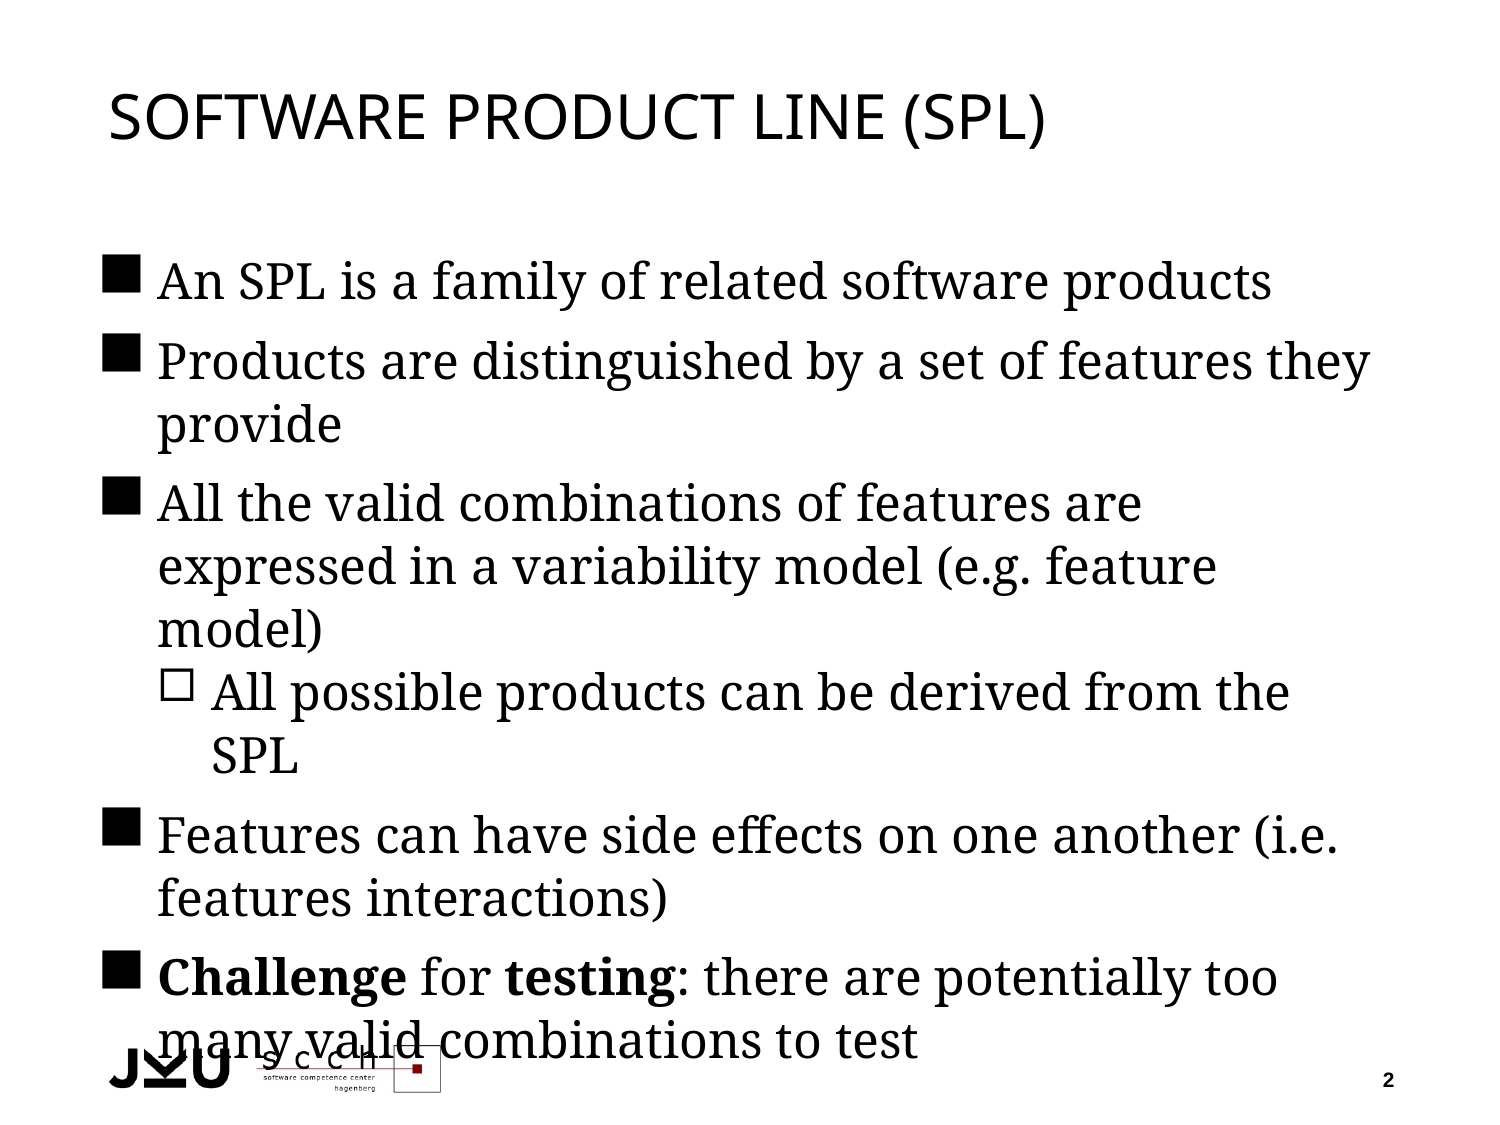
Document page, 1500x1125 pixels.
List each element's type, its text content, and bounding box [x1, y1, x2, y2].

list An SPL is a family of related software products Products are distinguished by a set of features they provide All the valid combinations of features are expressed in a variability model (e.g. feature model) All possible products can be derived from the SPL Features can have side effects on one another (i.e. features interactions) Challenge for testing: there are potentially too many valid combinations to test [89, 239, 1395, 1018]
slide_number [473, 1049, 666, 1109]
picture [256, 1044, 441, 1093]
slide_number 2 [1325, 1049, 1410, 1109]
picture [107, 1041, 234, 1092]
title Software Product Line (SPL) [93, 69, 1395, 224]
